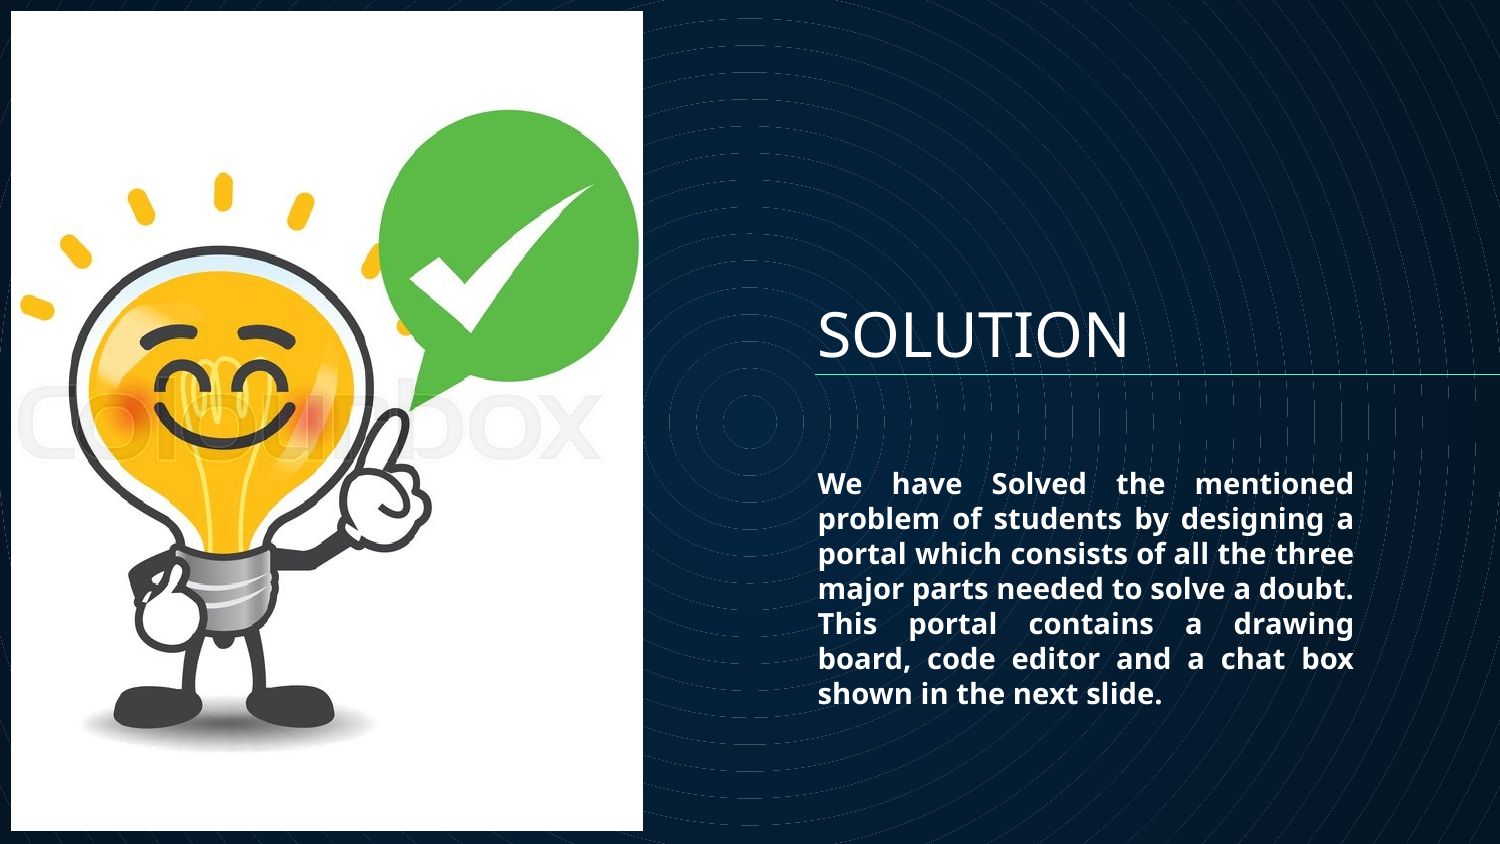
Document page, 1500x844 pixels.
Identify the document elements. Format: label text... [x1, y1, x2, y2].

title SOLUTION [802, 285, 1382, 385]
picture [10, 10, 644, 831]
subtitle We have Solved the mentioned problem of students by designing a portal which consists of all the three major parts needed to solve a doubt. This portal contains a drawing board, code editor and a chat box shown in the next slide. [802, 450, 1370, 684]
